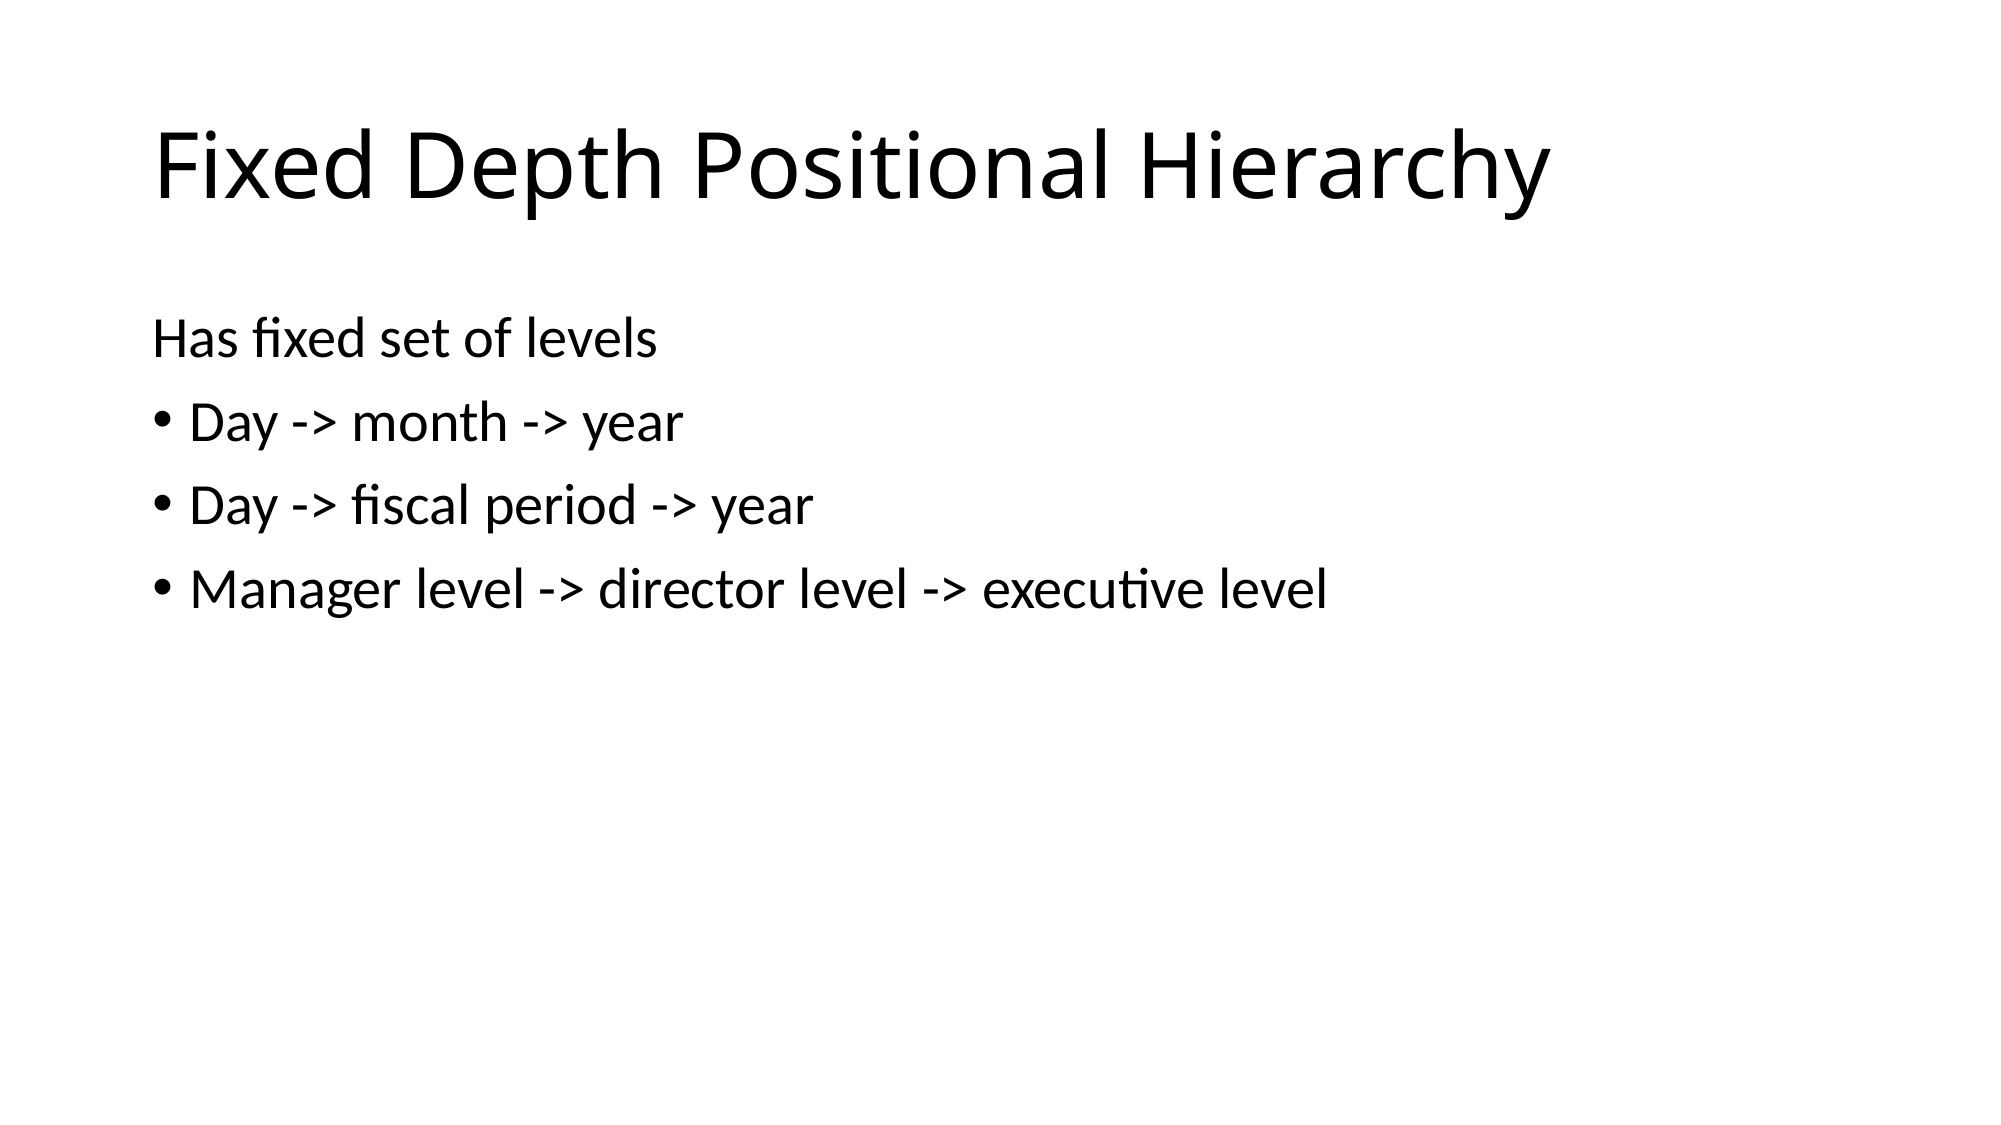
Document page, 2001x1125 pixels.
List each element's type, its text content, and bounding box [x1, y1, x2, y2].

list Has fixed set of levels Day -> month -> year Day -> fiscal period -> year Manager level -> director level -> executive level [137, 299, 1863, 1014]
title Fixed Depth Positional Hierarchy [137, 59, 1863, 278]
